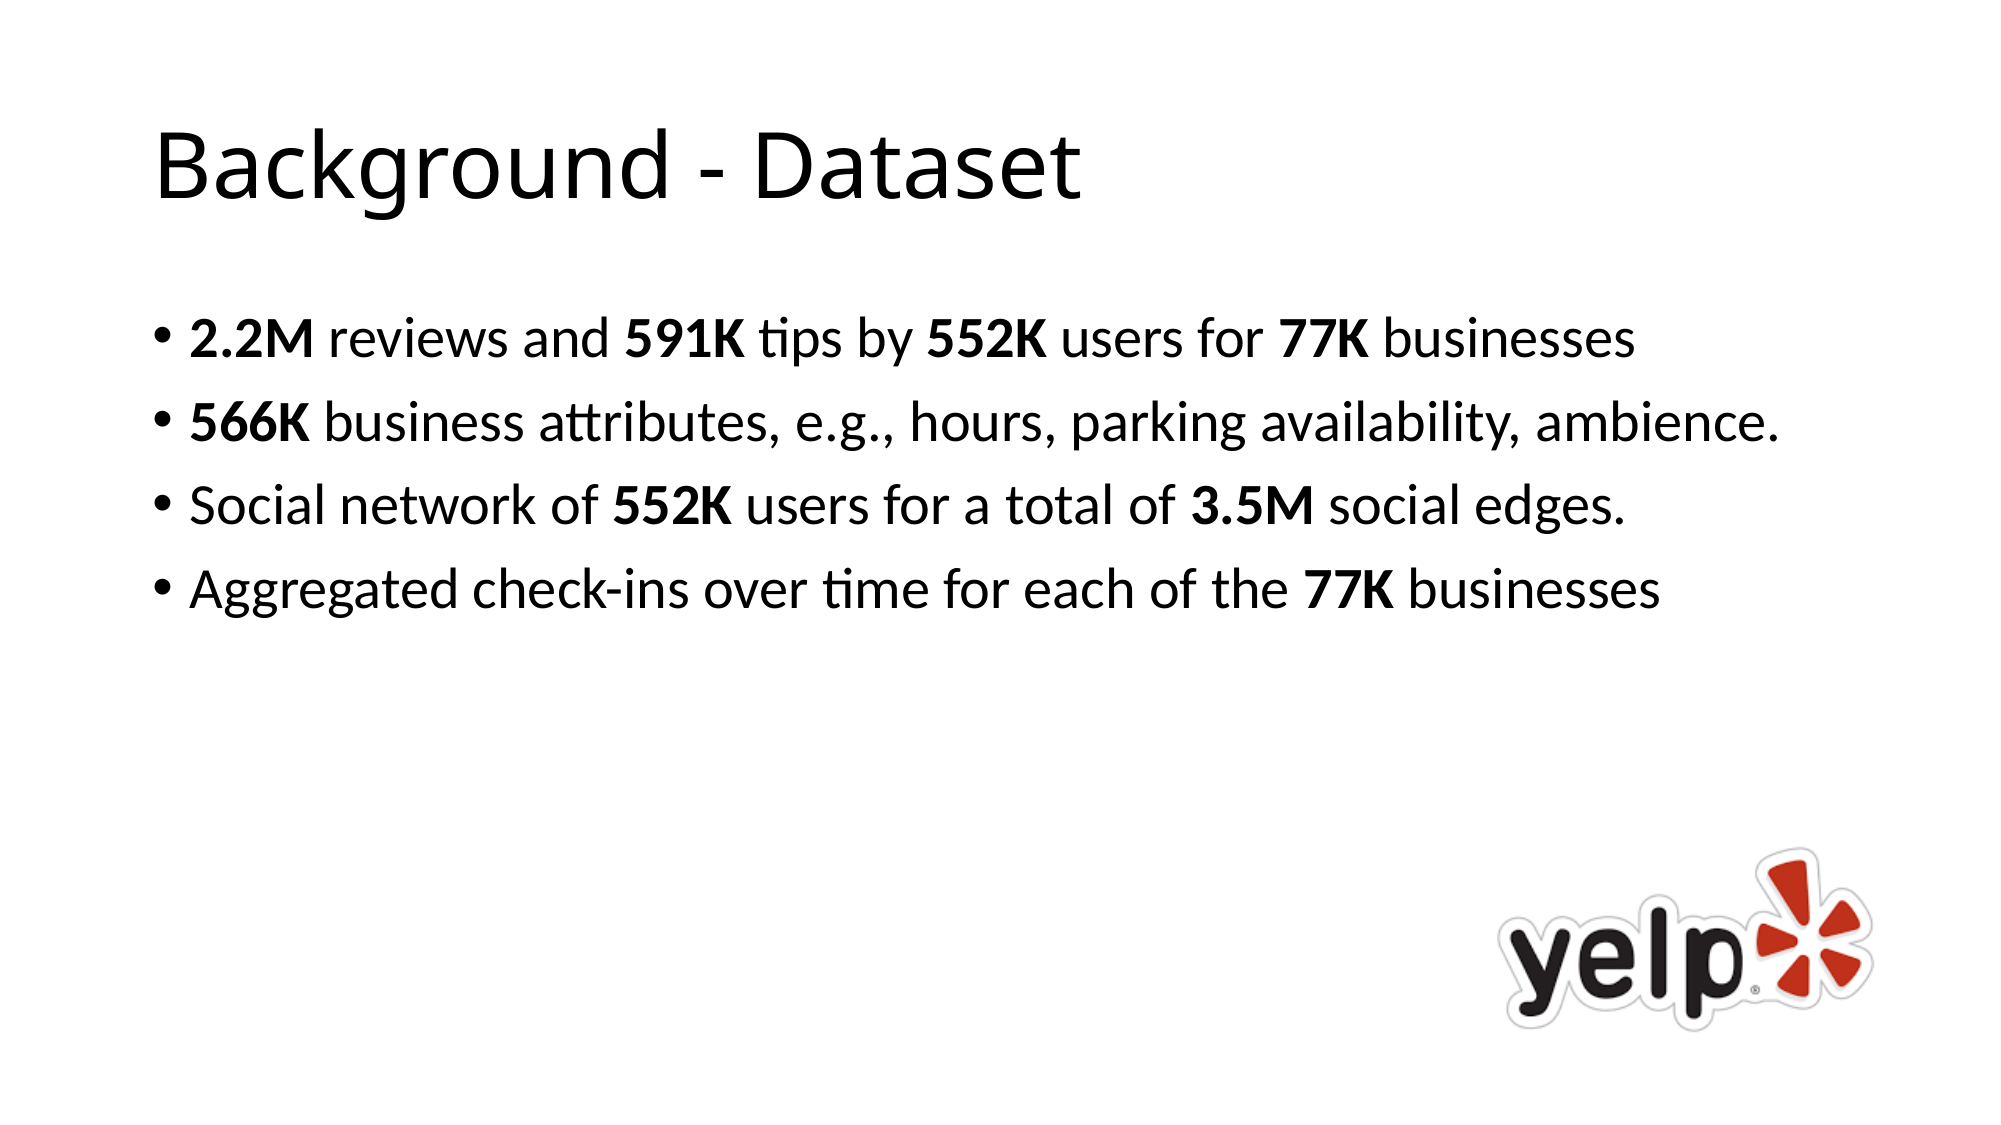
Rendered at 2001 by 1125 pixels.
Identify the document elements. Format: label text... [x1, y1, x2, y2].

title Background - Dataset [137, 59, 1863, 278]
list 2.2M reviews and 591K tips by 552K users for 77K businesses 566K business attributes, e.g., hours, parking availability, ambience. Social network of 552K users for a total of 3.5M social edges. Aggregated check-ins over time for each of the 77K businesses [137, 299, 1863, 1014]
picture [1474, 808, 1904, 1095]
